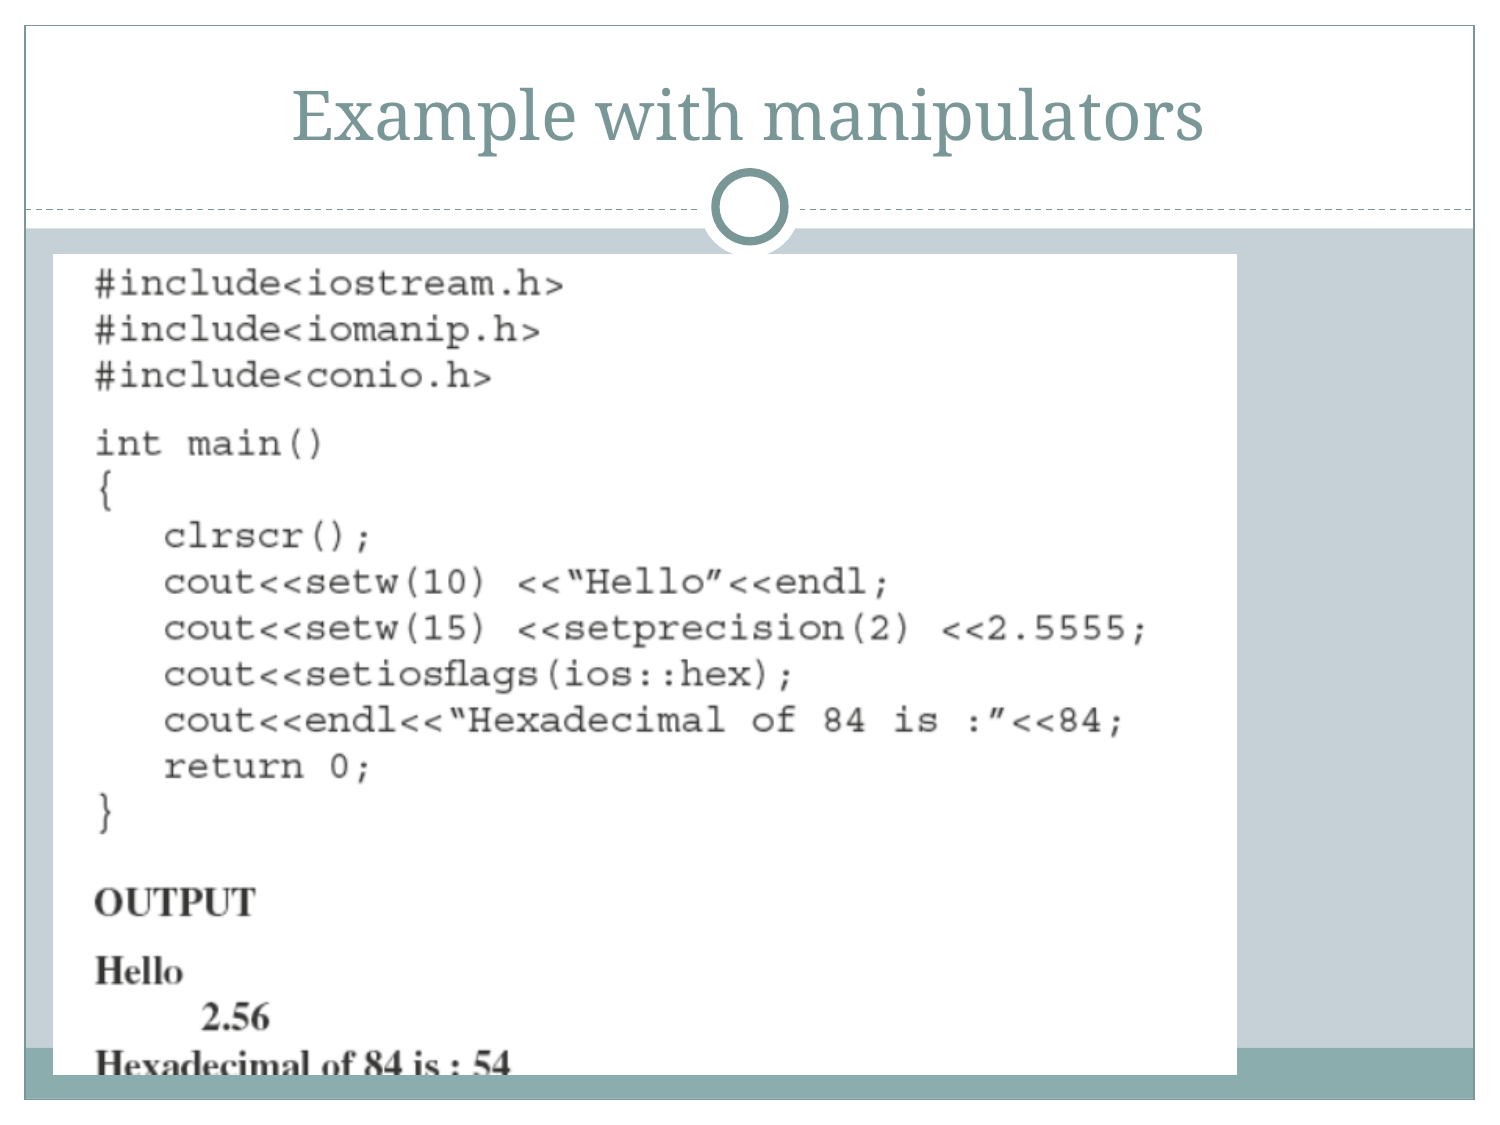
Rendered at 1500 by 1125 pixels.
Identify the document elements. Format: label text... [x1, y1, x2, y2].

picture [53, 254, 1237, 1076]
title Example with manipulators [49, 37, 1450, 162]
